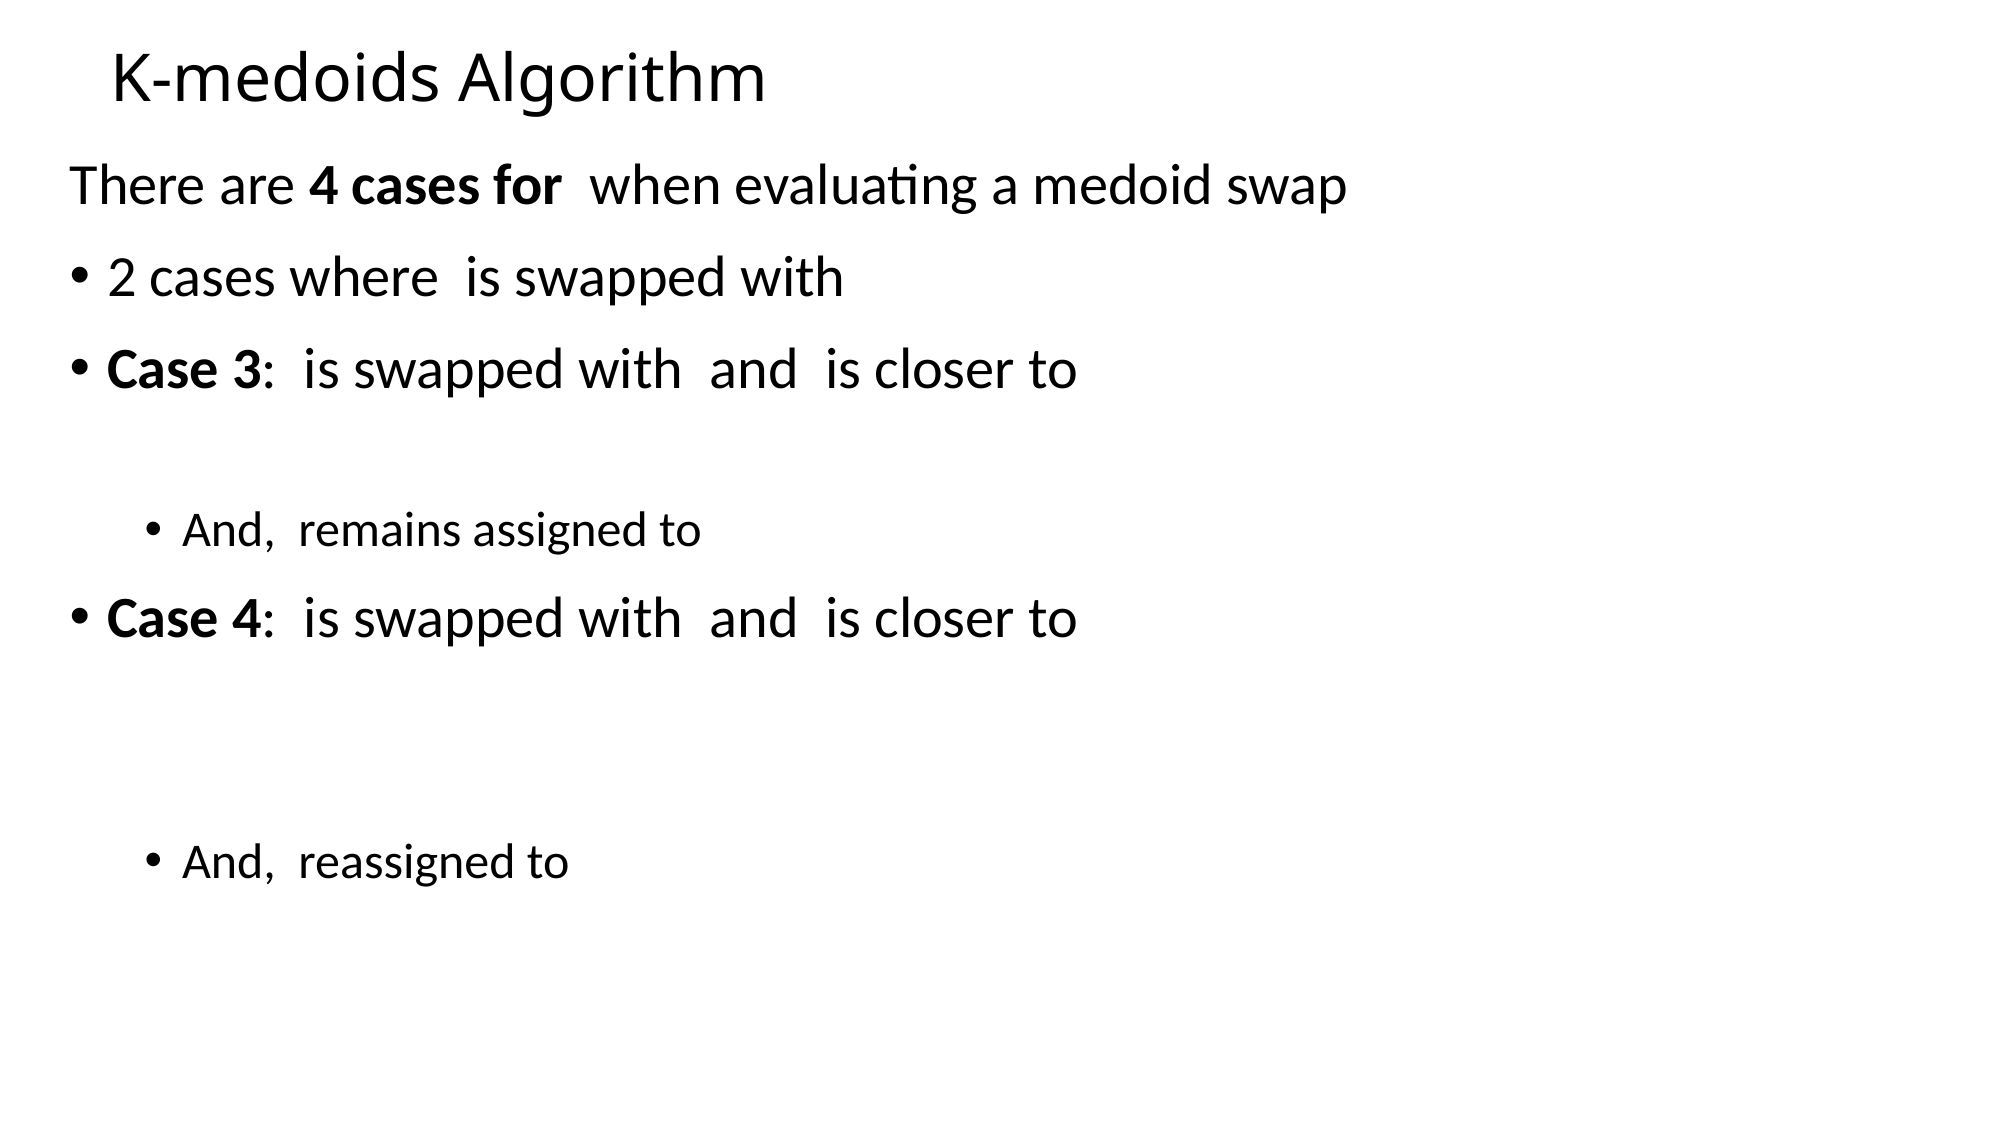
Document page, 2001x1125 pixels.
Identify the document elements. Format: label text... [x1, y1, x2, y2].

title K-medoids Algorithm [95, 36, 1821, 124]
